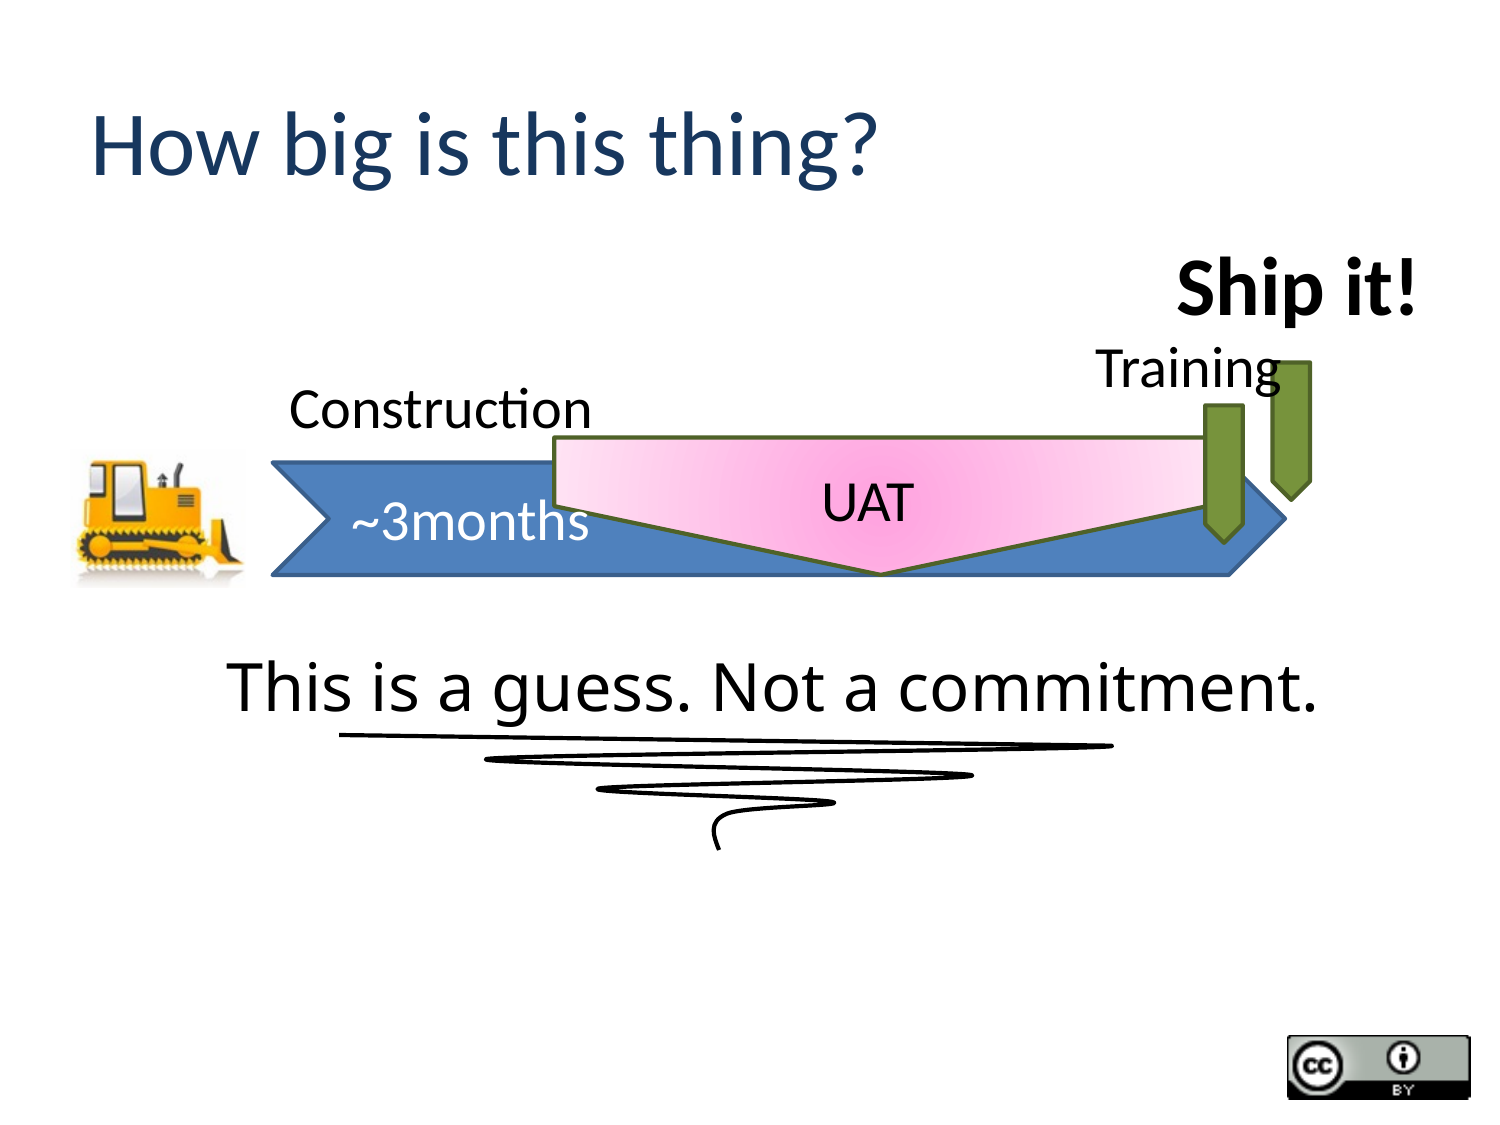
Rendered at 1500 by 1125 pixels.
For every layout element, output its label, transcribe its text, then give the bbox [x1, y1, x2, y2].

text_box UAT [806, 455, 931, 541]
text_box ~3months [336, 474, 606, 560]
text_box This is a guess. Not a commitment. [211, 637, 1336, 733]
text_box [1203, 406, 1245, 545]
picture [1287, 1035, 1471, 1100]
title How big is this thing? [75, 45, 1425, 233]
text_box Training [1080, 321, 1298, 406]
picture [70, 449, 246, 588]
text_box [270, 460, 1288, 578]
text_box Construction [274, 362, 608, 448]
text_box [552, 435, 1203, 577]
text_box [1270, 360, 1313, 502]
text_box [339, 734, 1113, 851]
text_box Ship it! [1161, 224, 1436, 340]
